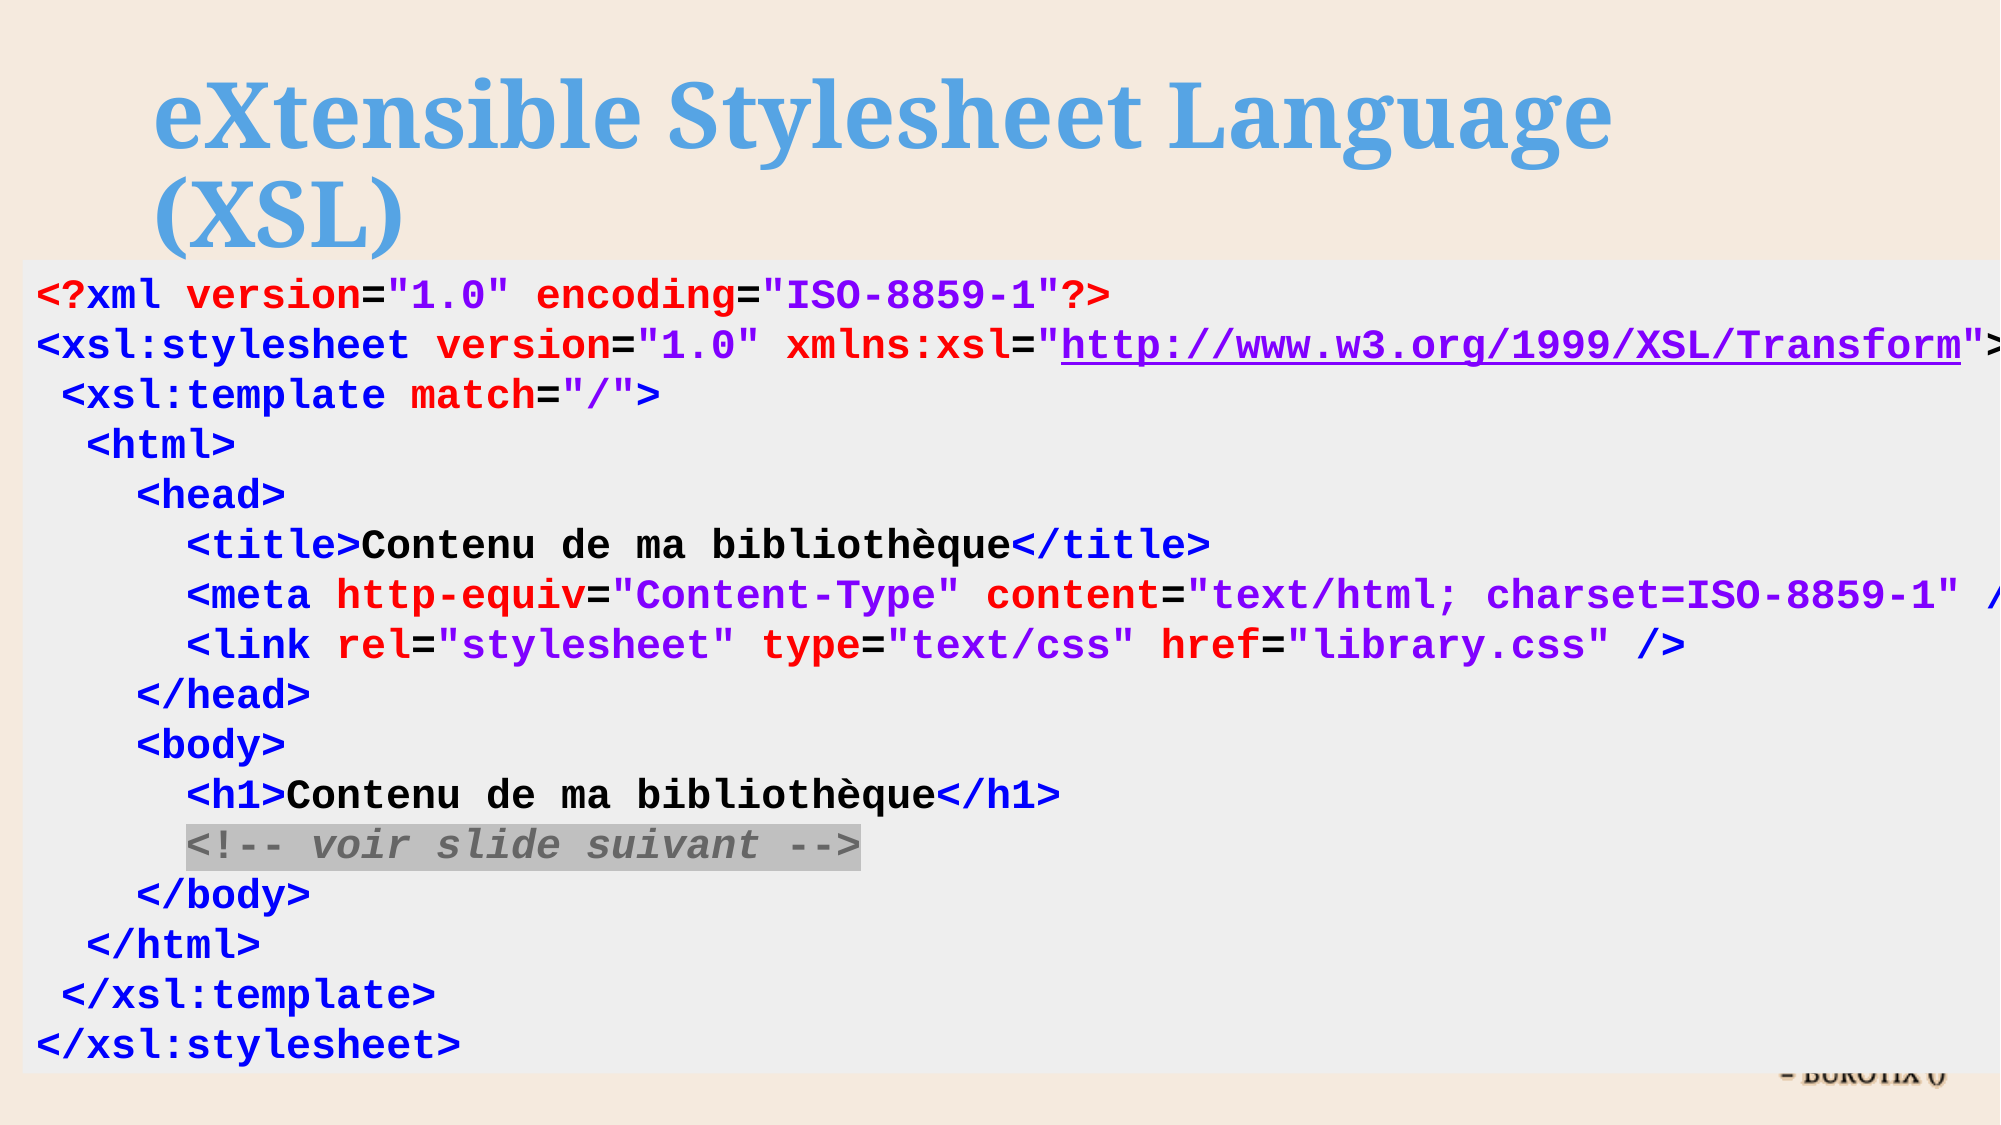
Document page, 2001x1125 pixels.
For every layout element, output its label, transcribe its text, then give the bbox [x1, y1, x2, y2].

title eXtensible Stylesheet Language (XSL) [137, 62, 1863, 259]
text_box <?xml version="1.0" encoding="ISO-8859-1"?> <xsl:stylesheet version="1.0" xmlns:xsl="http://www.w3.org/1999/XSL/Transform"> <xsl:template match="/"> <html> <head> <title>Contenu de ma bibliothèque</title> <meta http-equiv="Content-Type" content="text/html; charset=ISO-8859-1" /> <link rel="stylesheet" type="text/css" href="library.css" /> </head> <body> <h1>Contenu de ma bibliothèque</h1> <!-- voir slide suivant --> </body> </html> </xsl:template> </xsl:stylesheet> [22, 259, 2000, 1074]
picture [1776, 1074, 1949, 1089]
